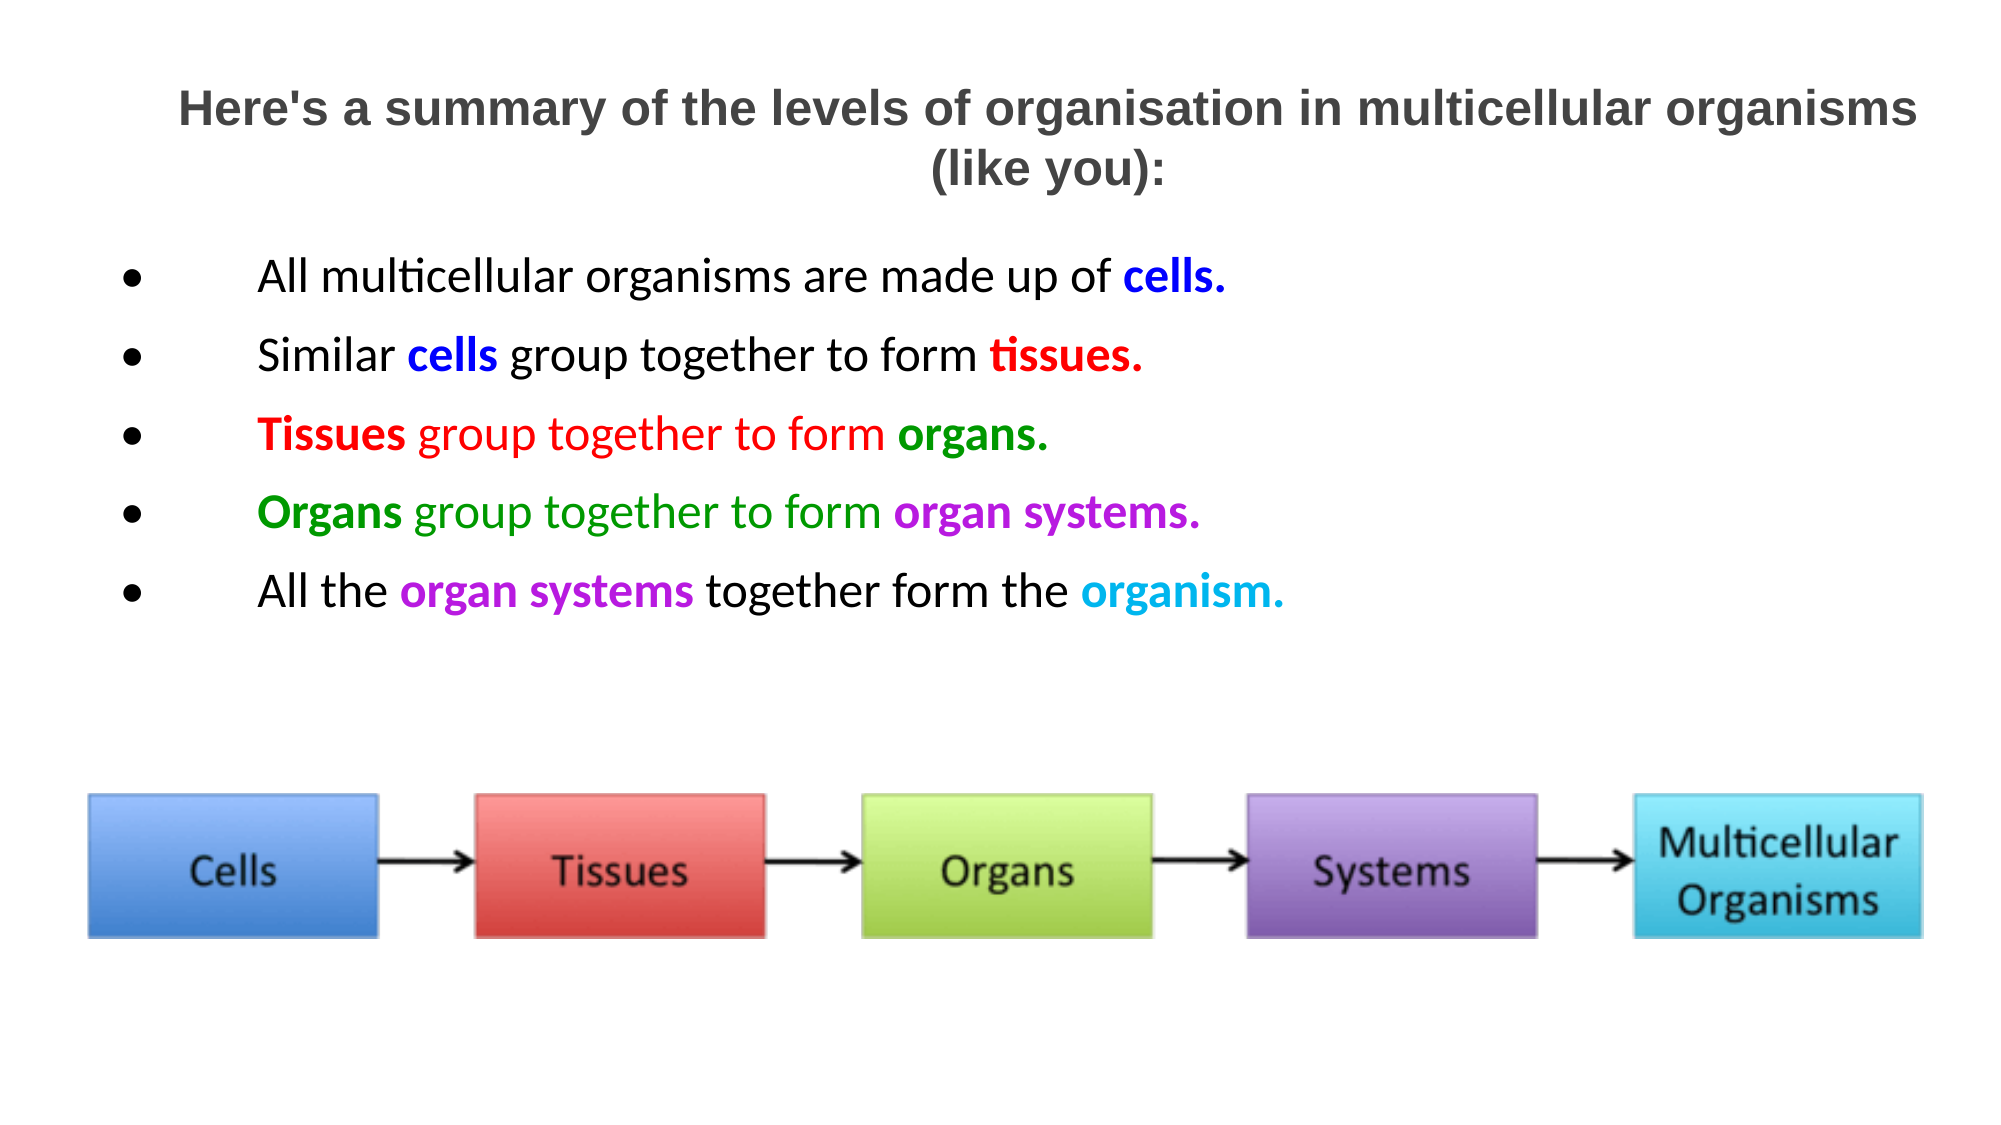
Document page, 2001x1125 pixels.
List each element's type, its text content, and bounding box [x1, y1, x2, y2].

picture [87, 793, 1924, 940]
table_cell • [110, 319, 248, 398]
table_cell • [110, 398, 248, 477]
text_box Here's a summary of the levels of organisation in multicellular organisms (like you): [152, 67, 1946, 203]
table_cell • [110, 477, 248, 556]
table_header All multicellular organisms are made up of cells. [248, 241, 1835, 319]
table_cell All the organ systems together form the organism. [248, 556, 1835, 634]
table_cell Similar cells group together to form tissues. [248, 319, 1835, 398]
table_cell Tissues group together to form organs. [248, 398, 1835, 477]
table_cell Organs group together to form organ systems. [248, 477, 1835, 556]
table_header • [110, 241, 248, 319]
table_cell • [110, 556, 248, 634]
